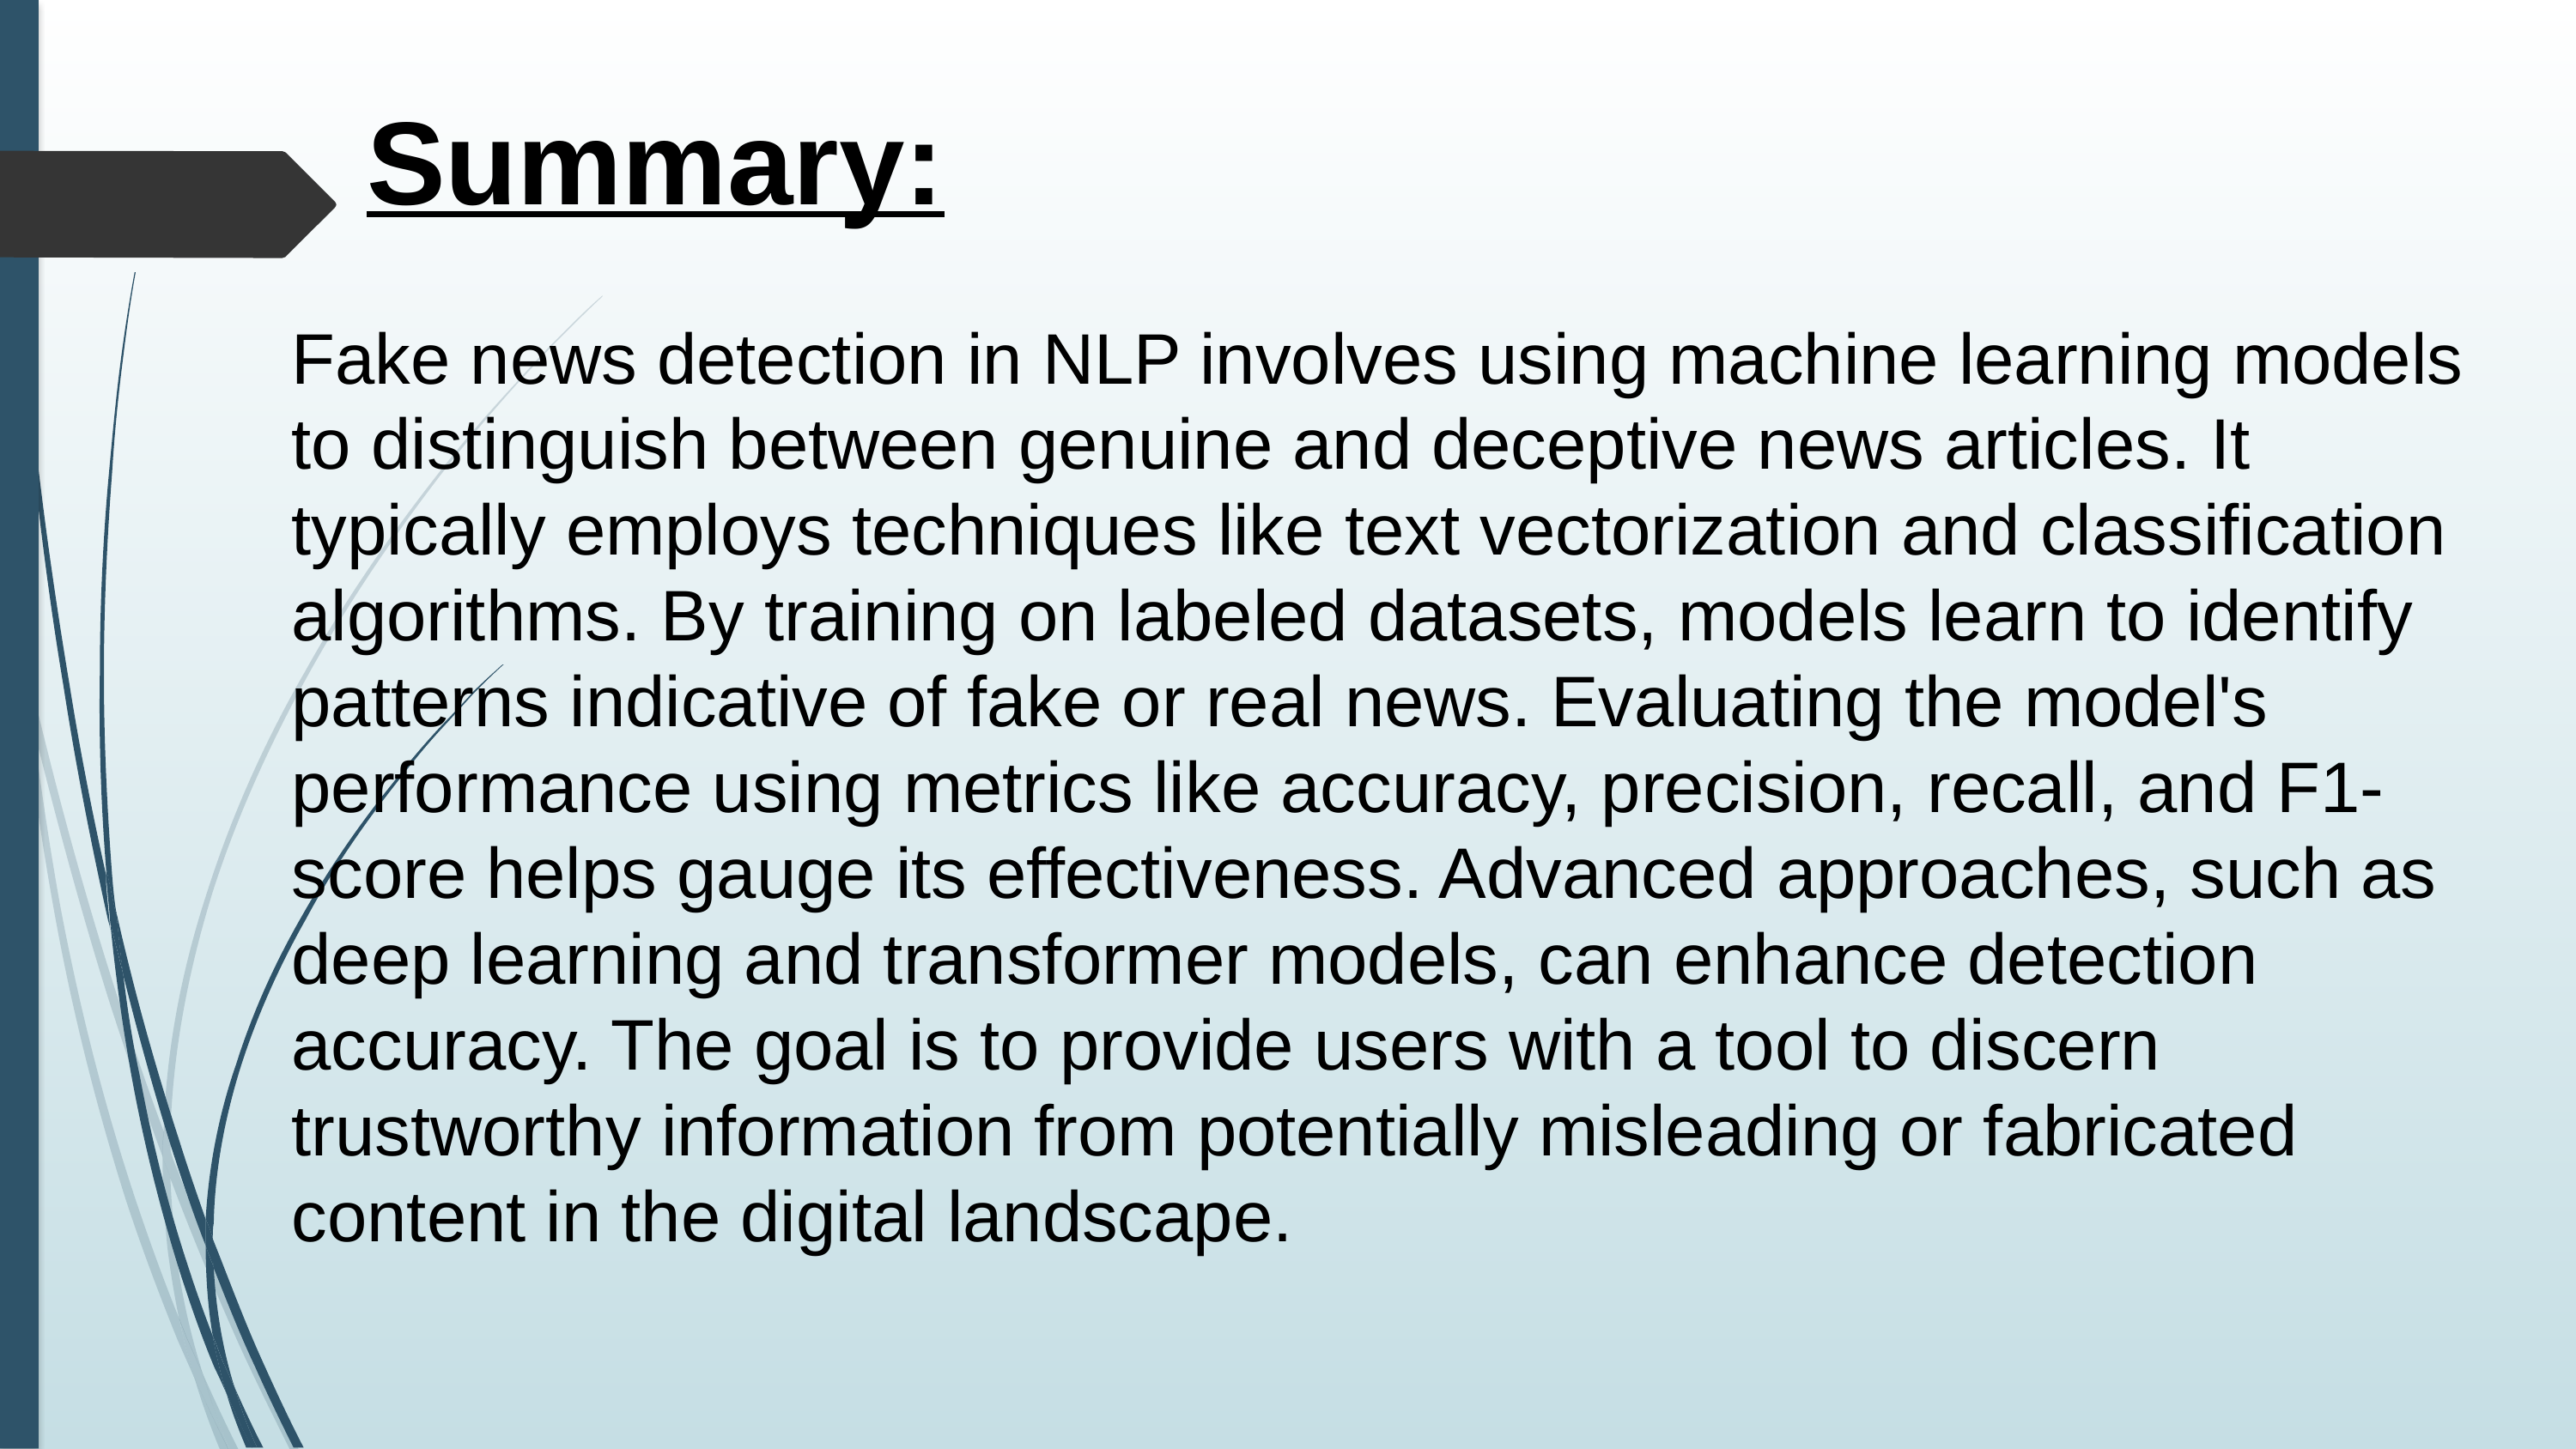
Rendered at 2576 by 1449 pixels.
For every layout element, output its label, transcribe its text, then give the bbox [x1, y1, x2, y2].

text_box Fake news detection in NLP involves using machine learning models to distinguish between genuine and deceptive news articles. It typically employs techniques like text vectorization and classification algorithms. By training on labeled datasets, models learn to identify patterns indicative of fake or real news. Evaluating the model's performance using metrics like accuracy, precision, recall, and F1-score helps gauge its effectiveness. Advanced approaches, such as deep learning and transformer models, can enhance detection accuracy. The goal is to provide users with a tool to discern trustworthy information from potentially misleading or fabricated content in the digital landscape. [278, 306, 2490, 1263]
text_box Summary: [354, 80, 1643, 235]
